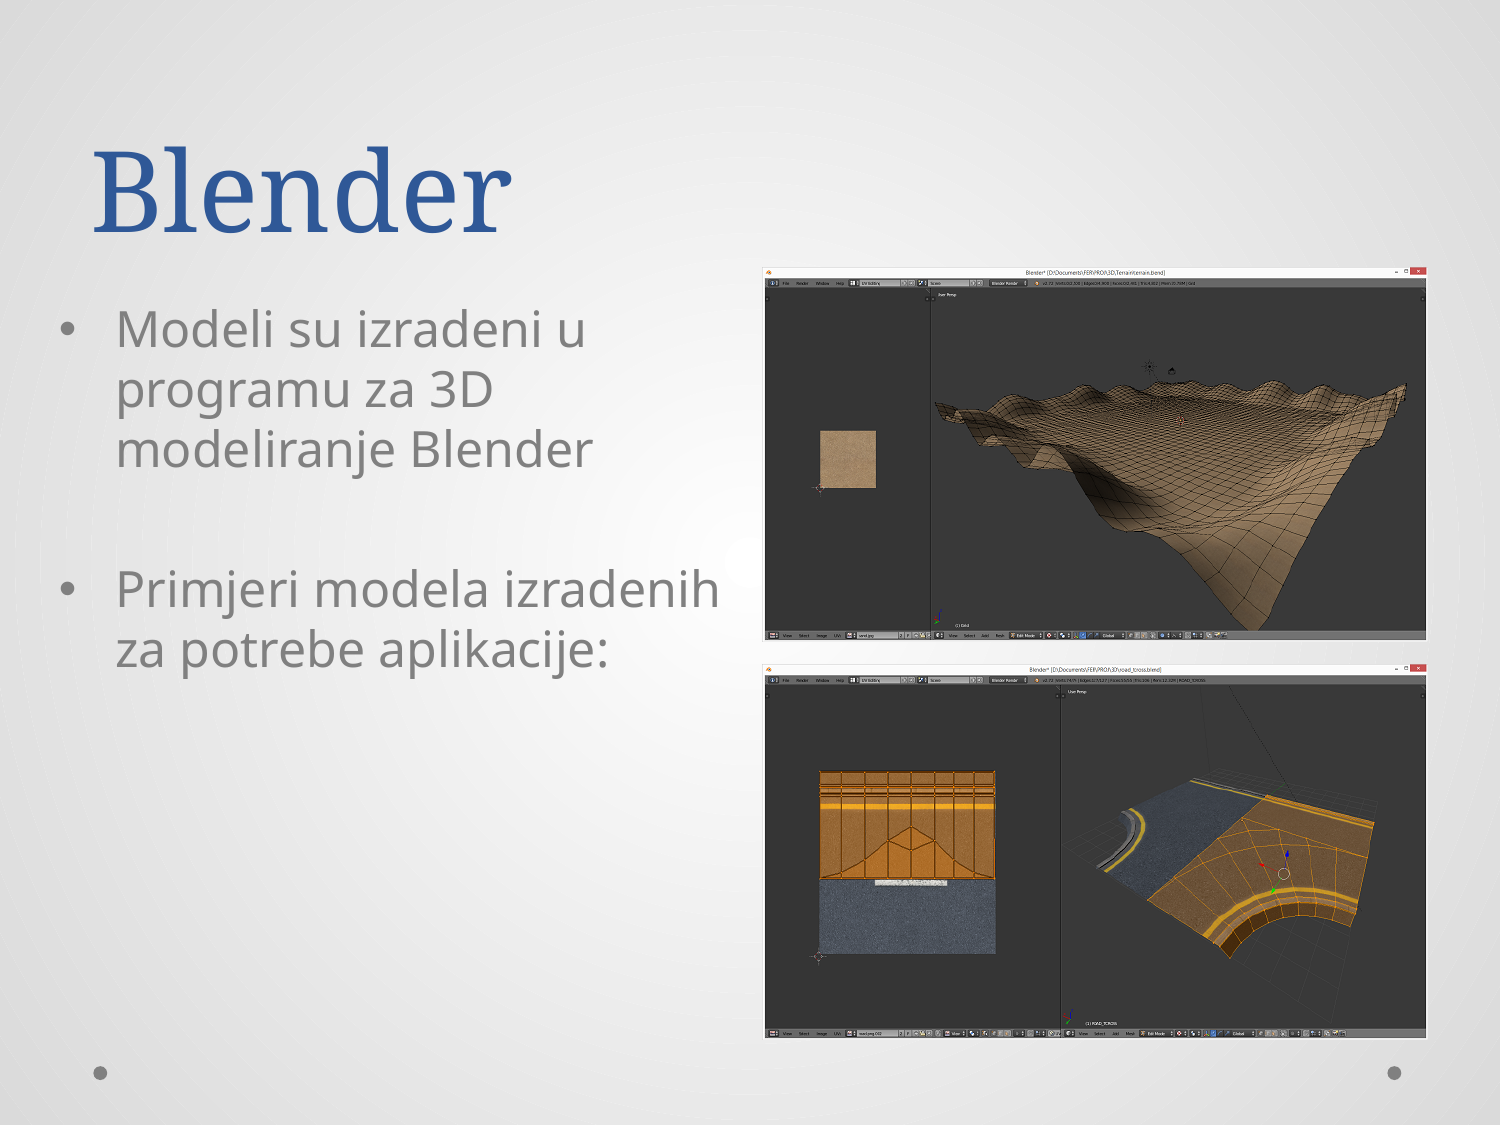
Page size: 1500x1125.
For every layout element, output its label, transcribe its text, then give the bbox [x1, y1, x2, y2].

picture [762, 267, 1428, 643]
list Modeli su izradeni u programu za 3D modeliranje Blender Primjeri modela izradenih za potrebe aplikacije: [43, 290, 775, 1025]
picture [762, 664, 1428, 1040]
title Blender [75, 0, 1425, 263]
